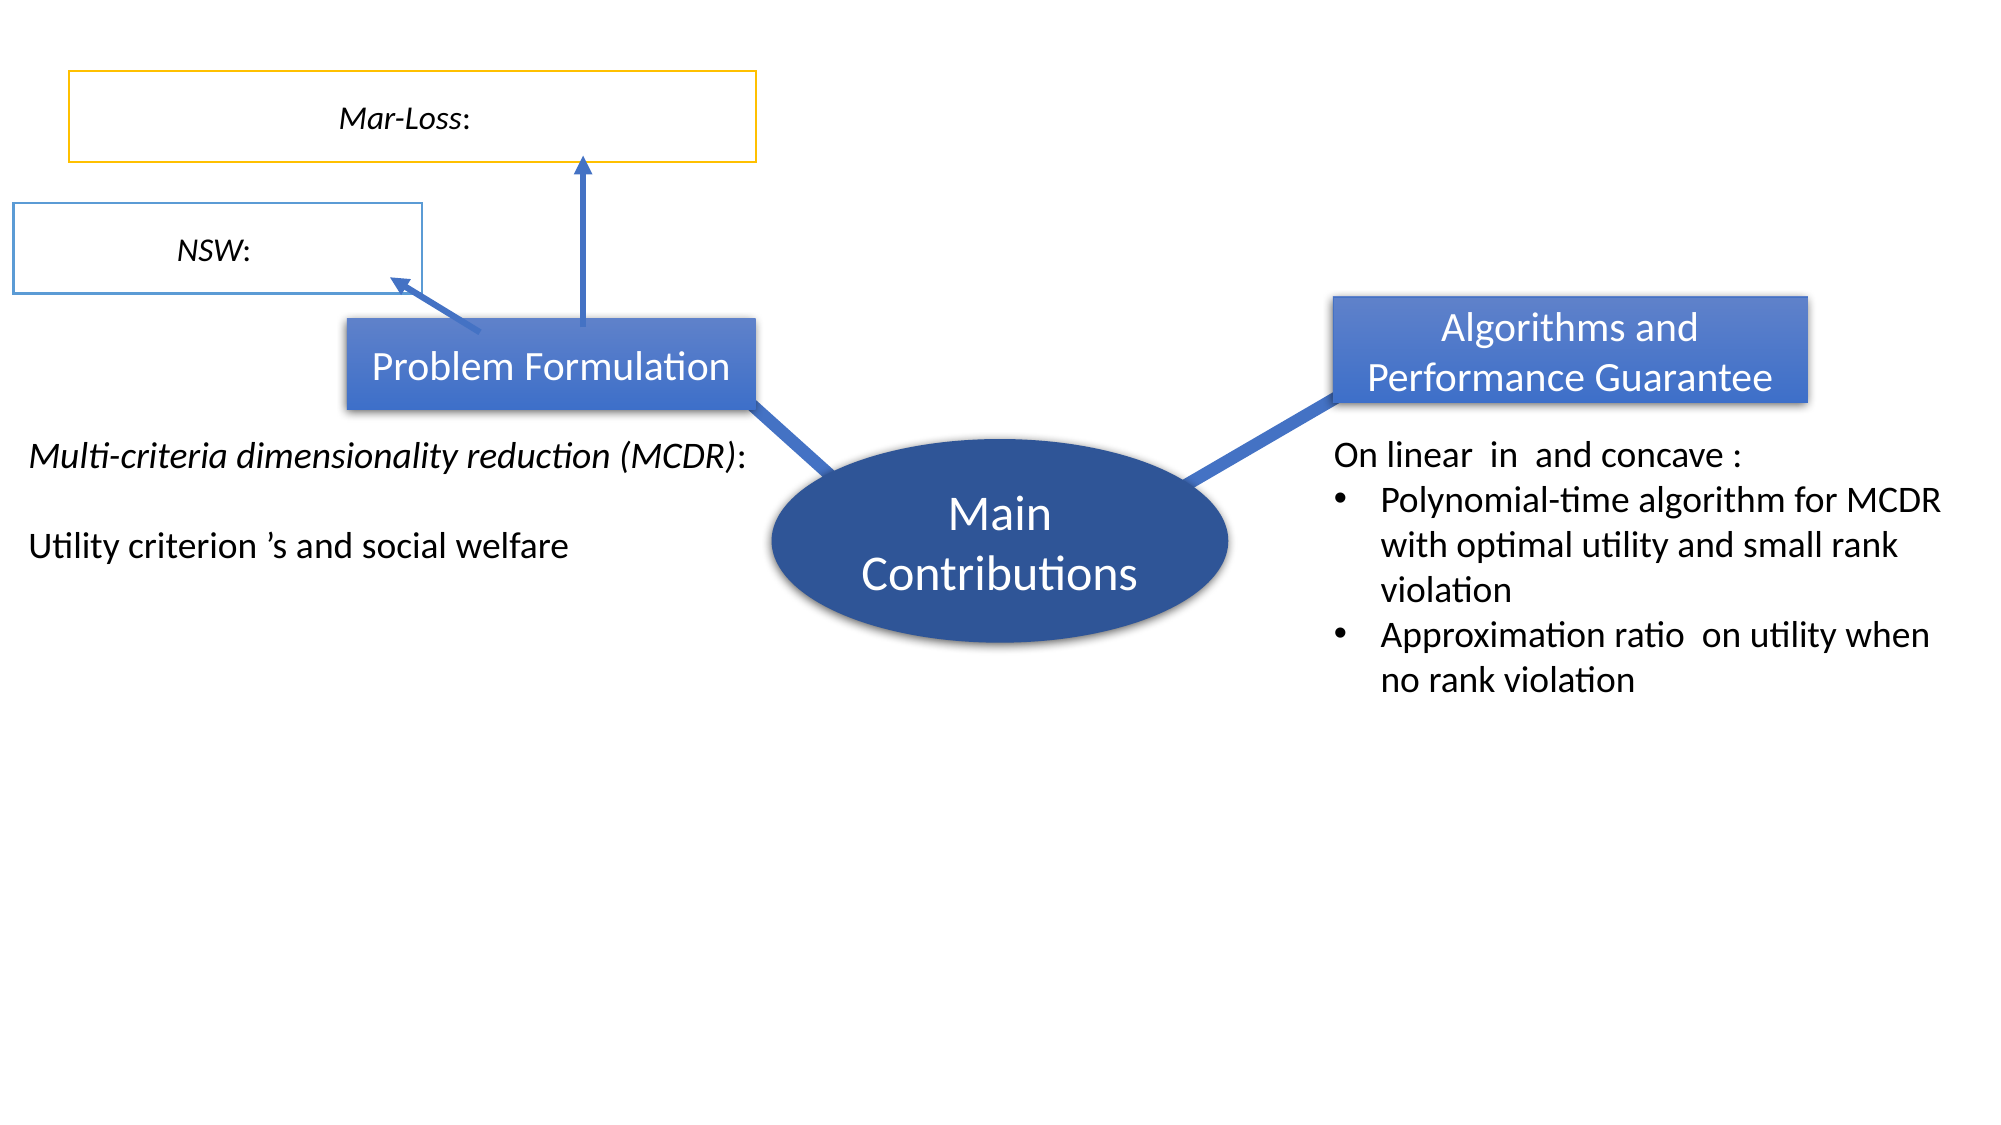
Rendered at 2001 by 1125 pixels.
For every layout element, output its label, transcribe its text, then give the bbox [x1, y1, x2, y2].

text_box Algorithms and Performance Guarantee [1332, 296, 1808, 403]
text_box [1174, 377, 1371, 492]
text_box Main Contributions [771, 439, 1229, 643]
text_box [749, 403, 841, 485]
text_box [389, 277, 480, 333]
text_box Problem Formulation [346, 318, 756, 410]
